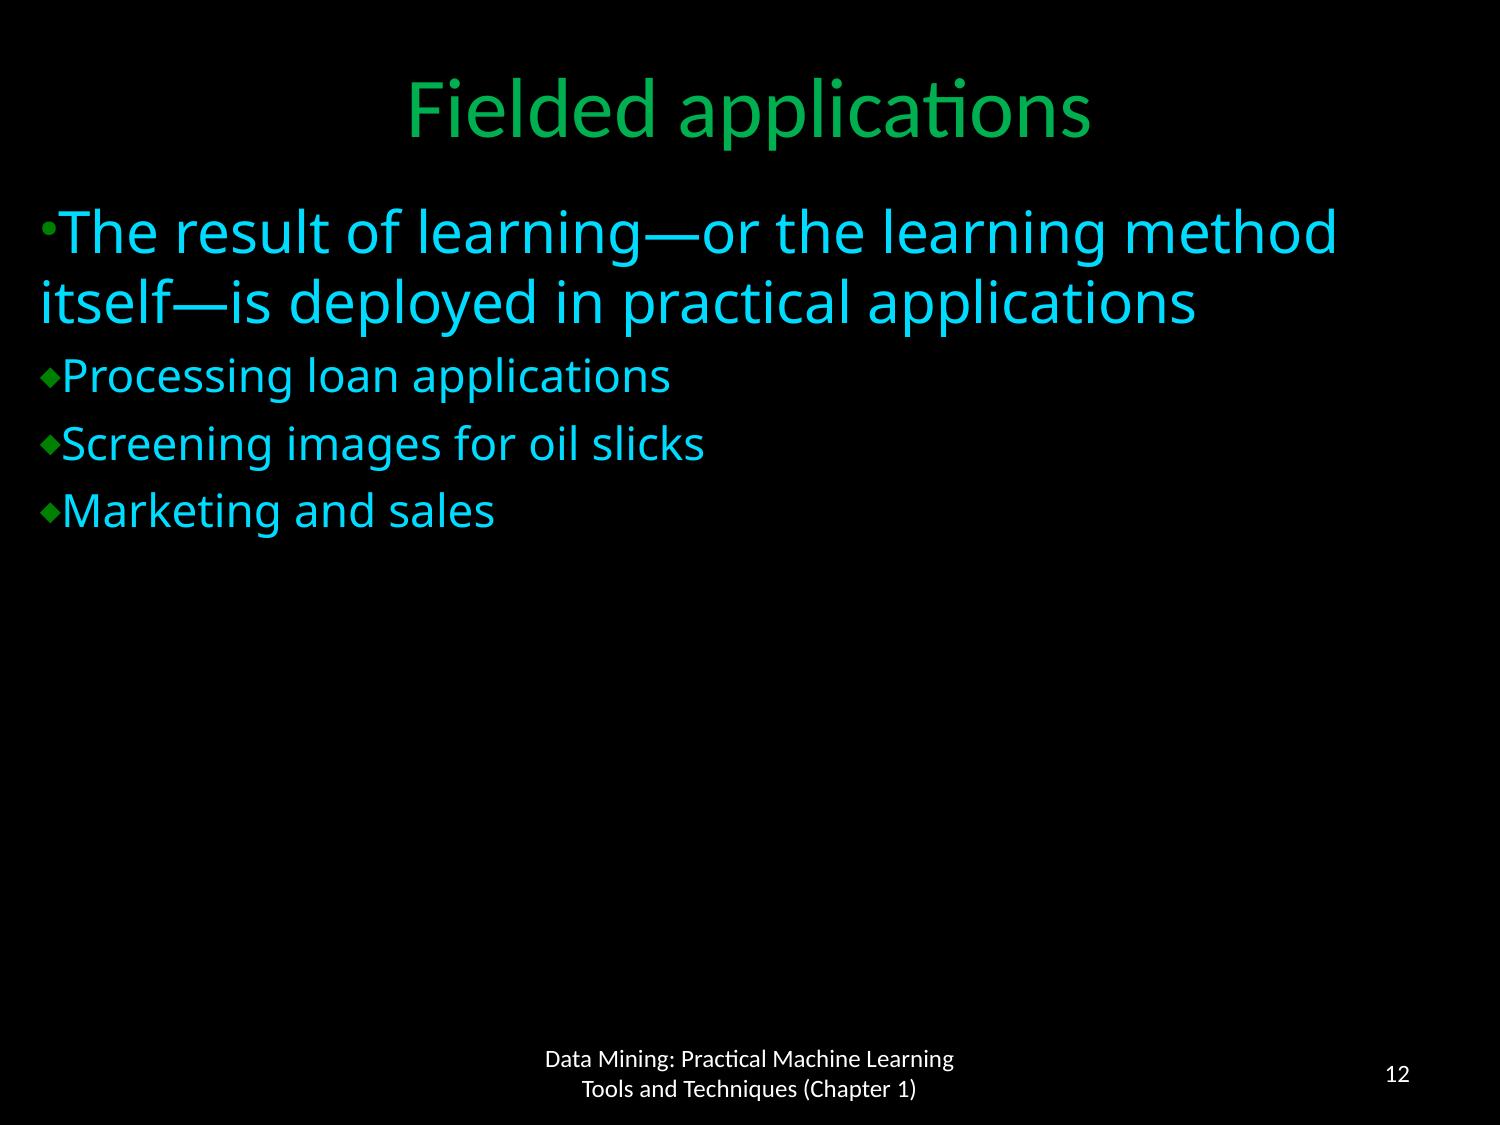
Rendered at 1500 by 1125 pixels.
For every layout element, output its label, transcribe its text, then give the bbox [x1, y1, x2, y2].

title Fielded applications [75, 45, 1425, 163]
list The result of learning—or the learning method itself—is deployed in practical applications Processing loan applications Screening images for oil slicks Marketing and sales [24, 187, 1475, 840]
footer Data Mining: Practical Machine Learning Tools and Techniques (Chapter 1) [512, 1042, 988, 1103]
slide_number 12 [1074, 1042, 1425, 1103]
